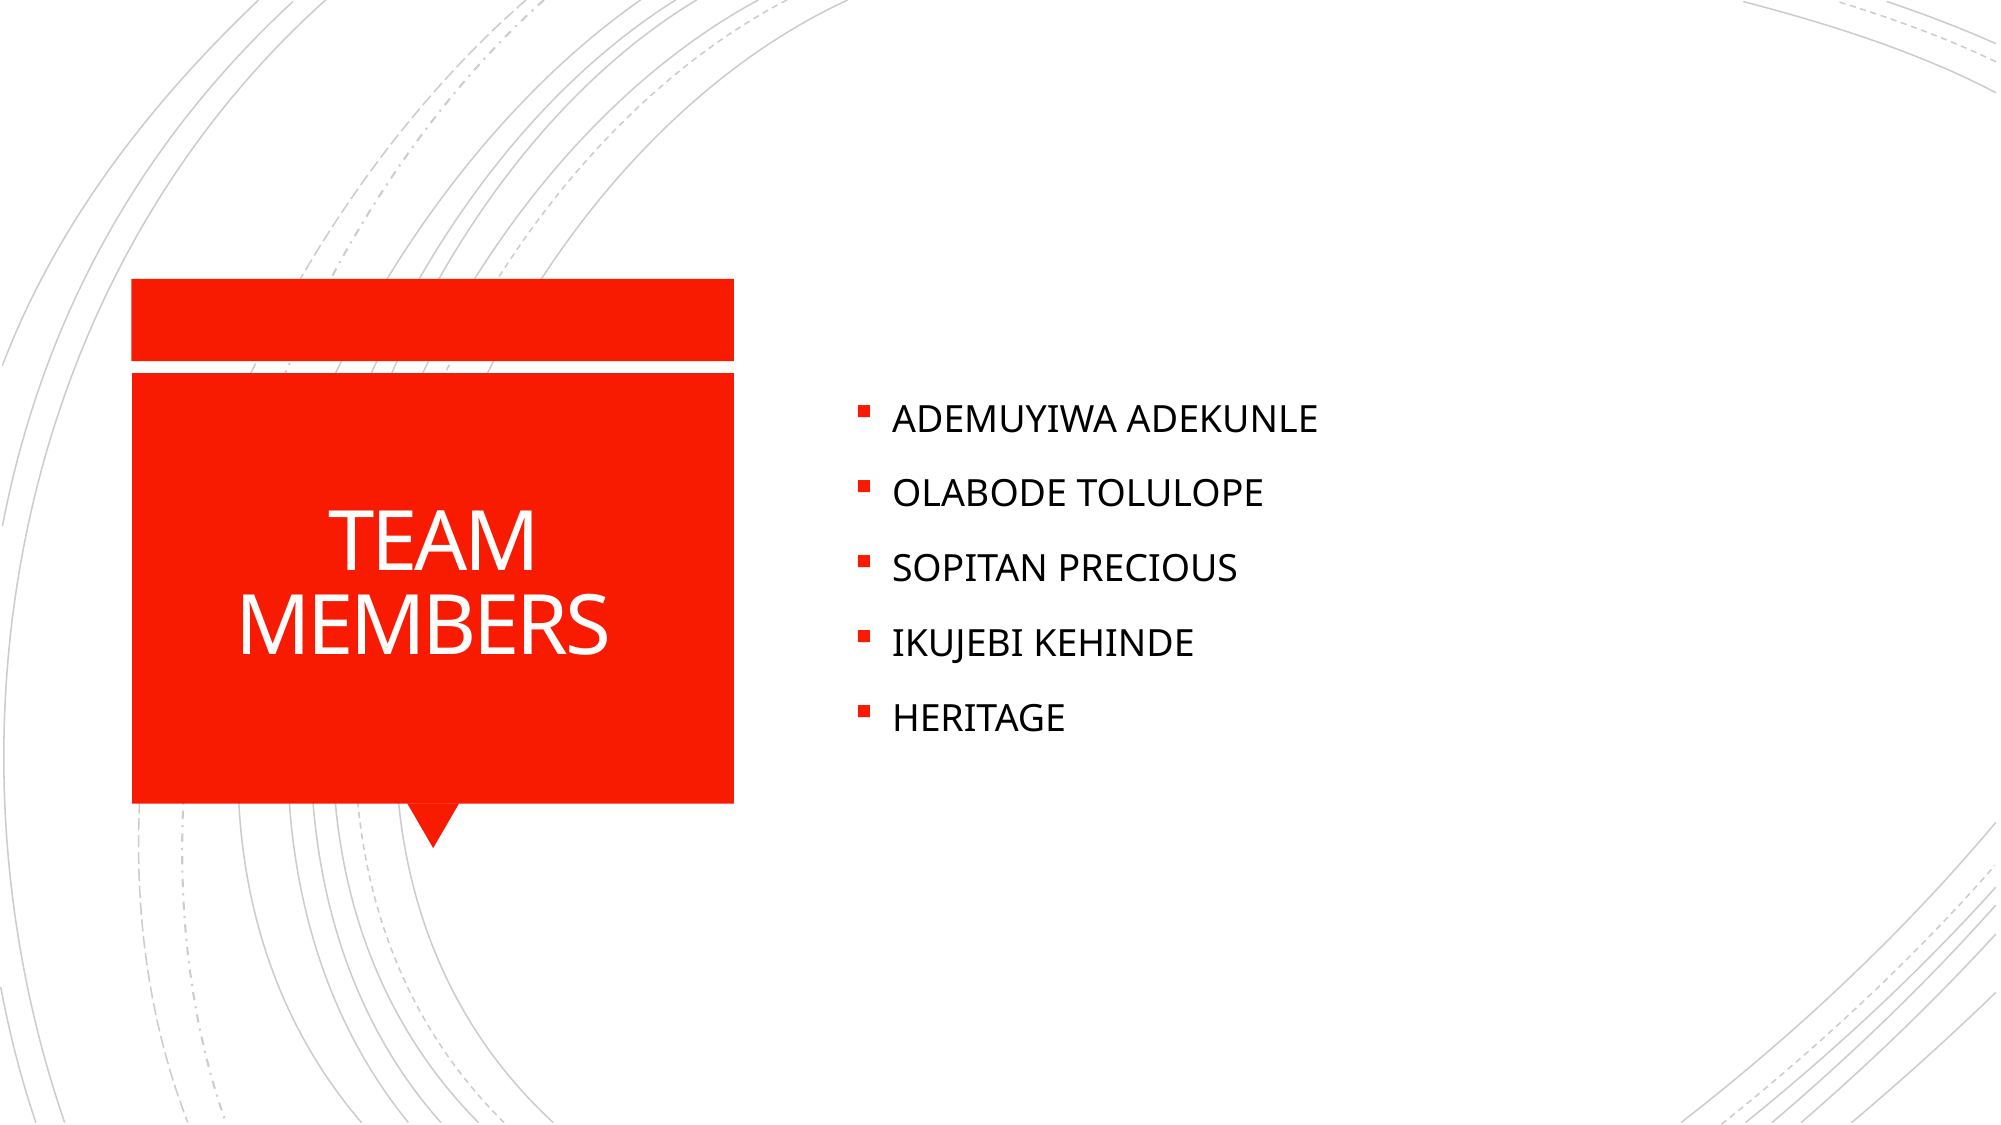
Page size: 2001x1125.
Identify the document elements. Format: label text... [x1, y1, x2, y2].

title TEAM MEMBERS [145, 385, 720, 789]
list ADEMUYIWA ADEKUNLE OLABODE TOLULOPE SOPITAN PRECIOUS IKUJEBI KEHINDE HERITAGE [839, 131, 1871, 993]
